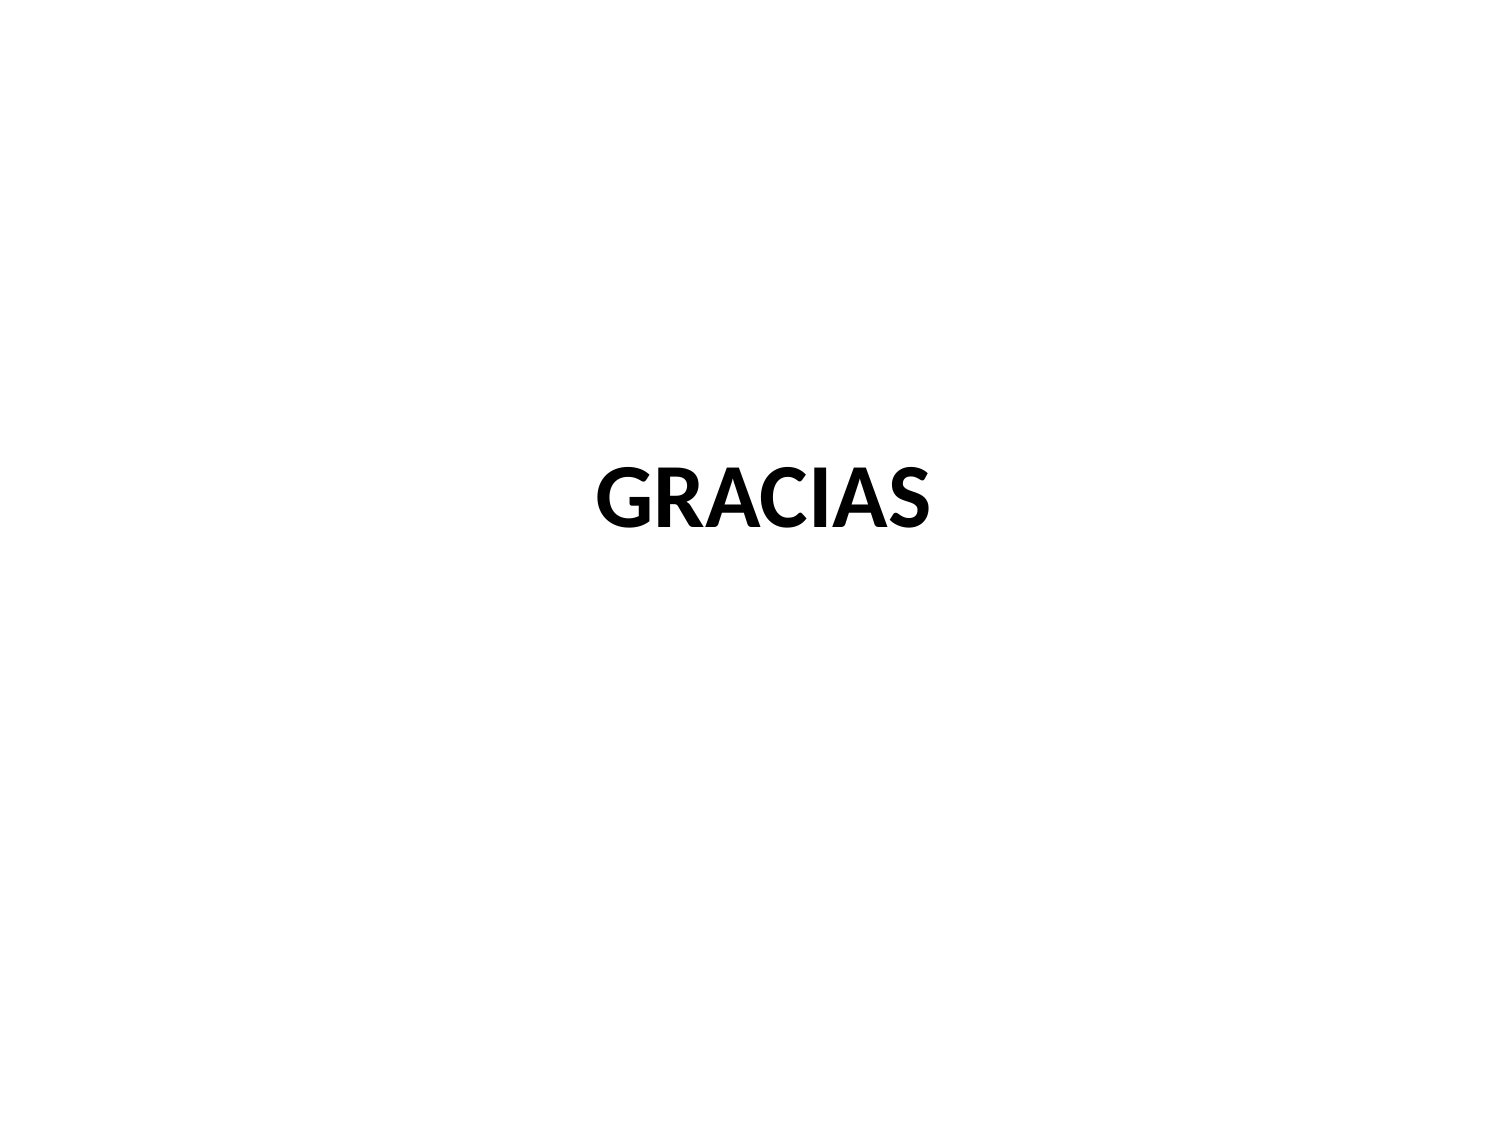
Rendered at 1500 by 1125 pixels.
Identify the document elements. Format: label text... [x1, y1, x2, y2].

title GRACIAS [88, 397, 1439, 585]
